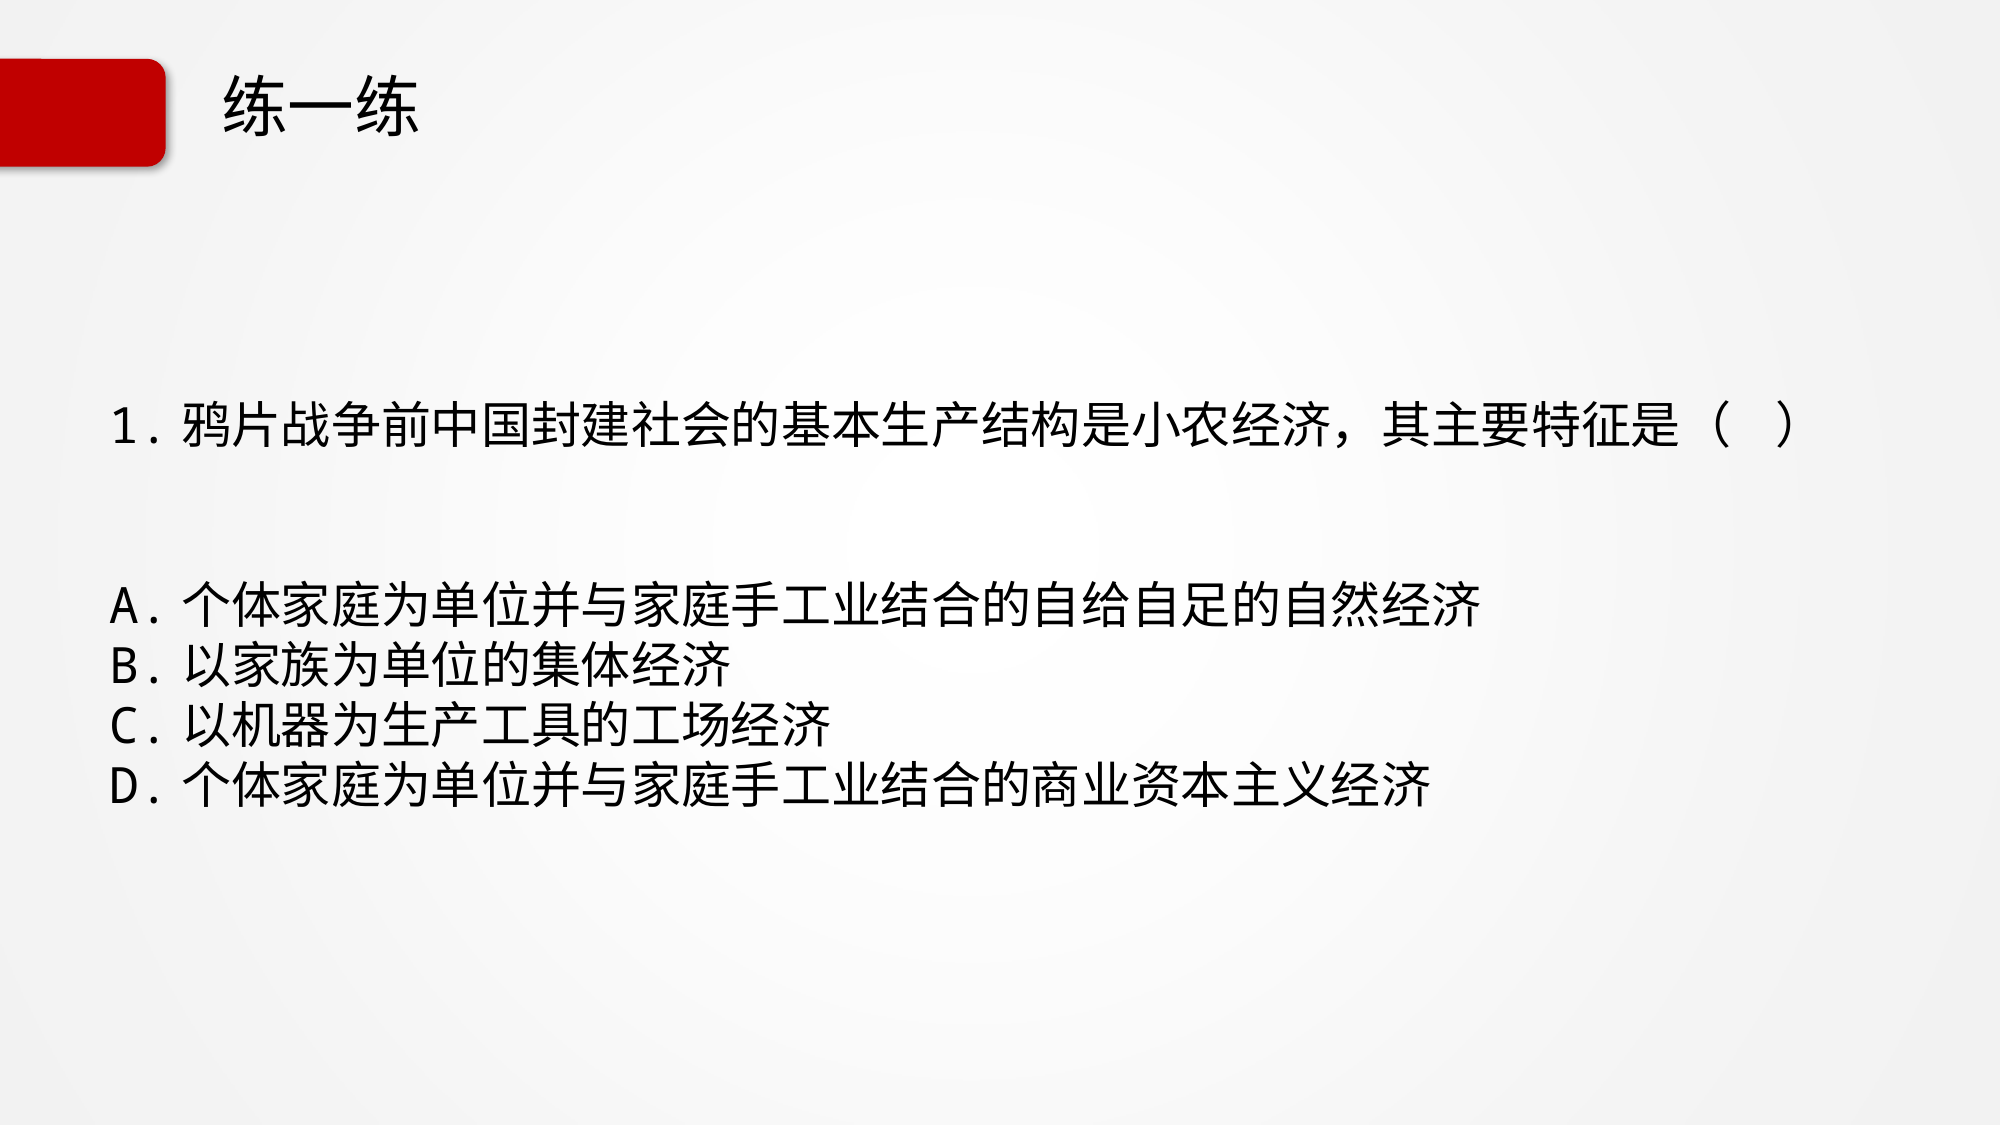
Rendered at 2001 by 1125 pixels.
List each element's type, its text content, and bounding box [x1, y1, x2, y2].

text_box 1.鸦片战争前中国封建社会的基本生产结构是小农经济，其主要特征是（ ） A.个体家庭为单位并与家庭手工业结合的自给自足的自然经济 B.以家族为单位的集体经济 C.以机器为生产工具的工场经济 D.个体家庭为单位并与家庭手工业结合的商业资本主义经济 [94, 386, 1929, 822]
text_box 练一练 [206, 66, 1446, 154]
picture [0, 0, 2000, 1125]
